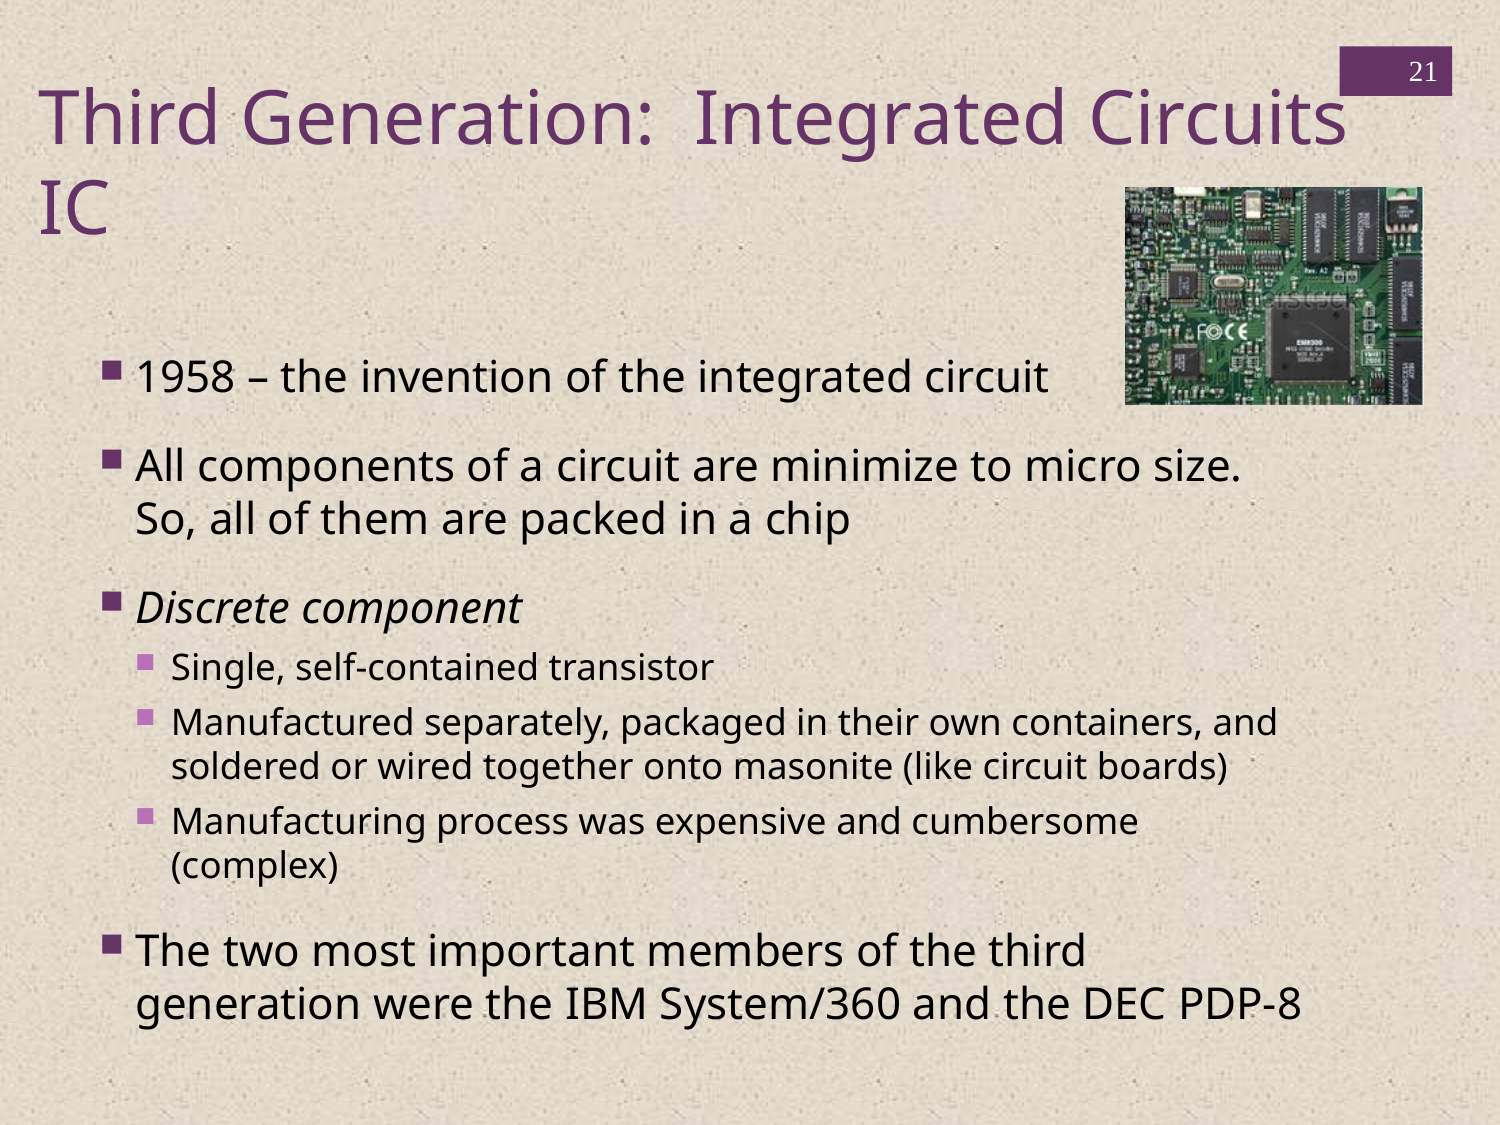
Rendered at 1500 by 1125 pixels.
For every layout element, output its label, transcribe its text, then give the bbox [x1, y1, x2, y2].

list 1958 – the invention of the integrated circuit All components of a circuit are minimize to micro size. So, all of them are packed in a chip Discrete component Single, self-contained transistor Manufactured separately, packaged in their own containers, and soldered or wired together onto masonite (like circuit boards) Manufacturing process was expensive and cumbersome (complex) The two most important members of the third generation were the IBM System/360 and the DEC PDP-8 [84, 340, 1325, 1079]
picture [0, 0, 1500, 1125]
slide_number 21 [1362, 39, 1454, 100]
title Third Generation: Integrated Circuits IC [23, 62, 1436, 246]
